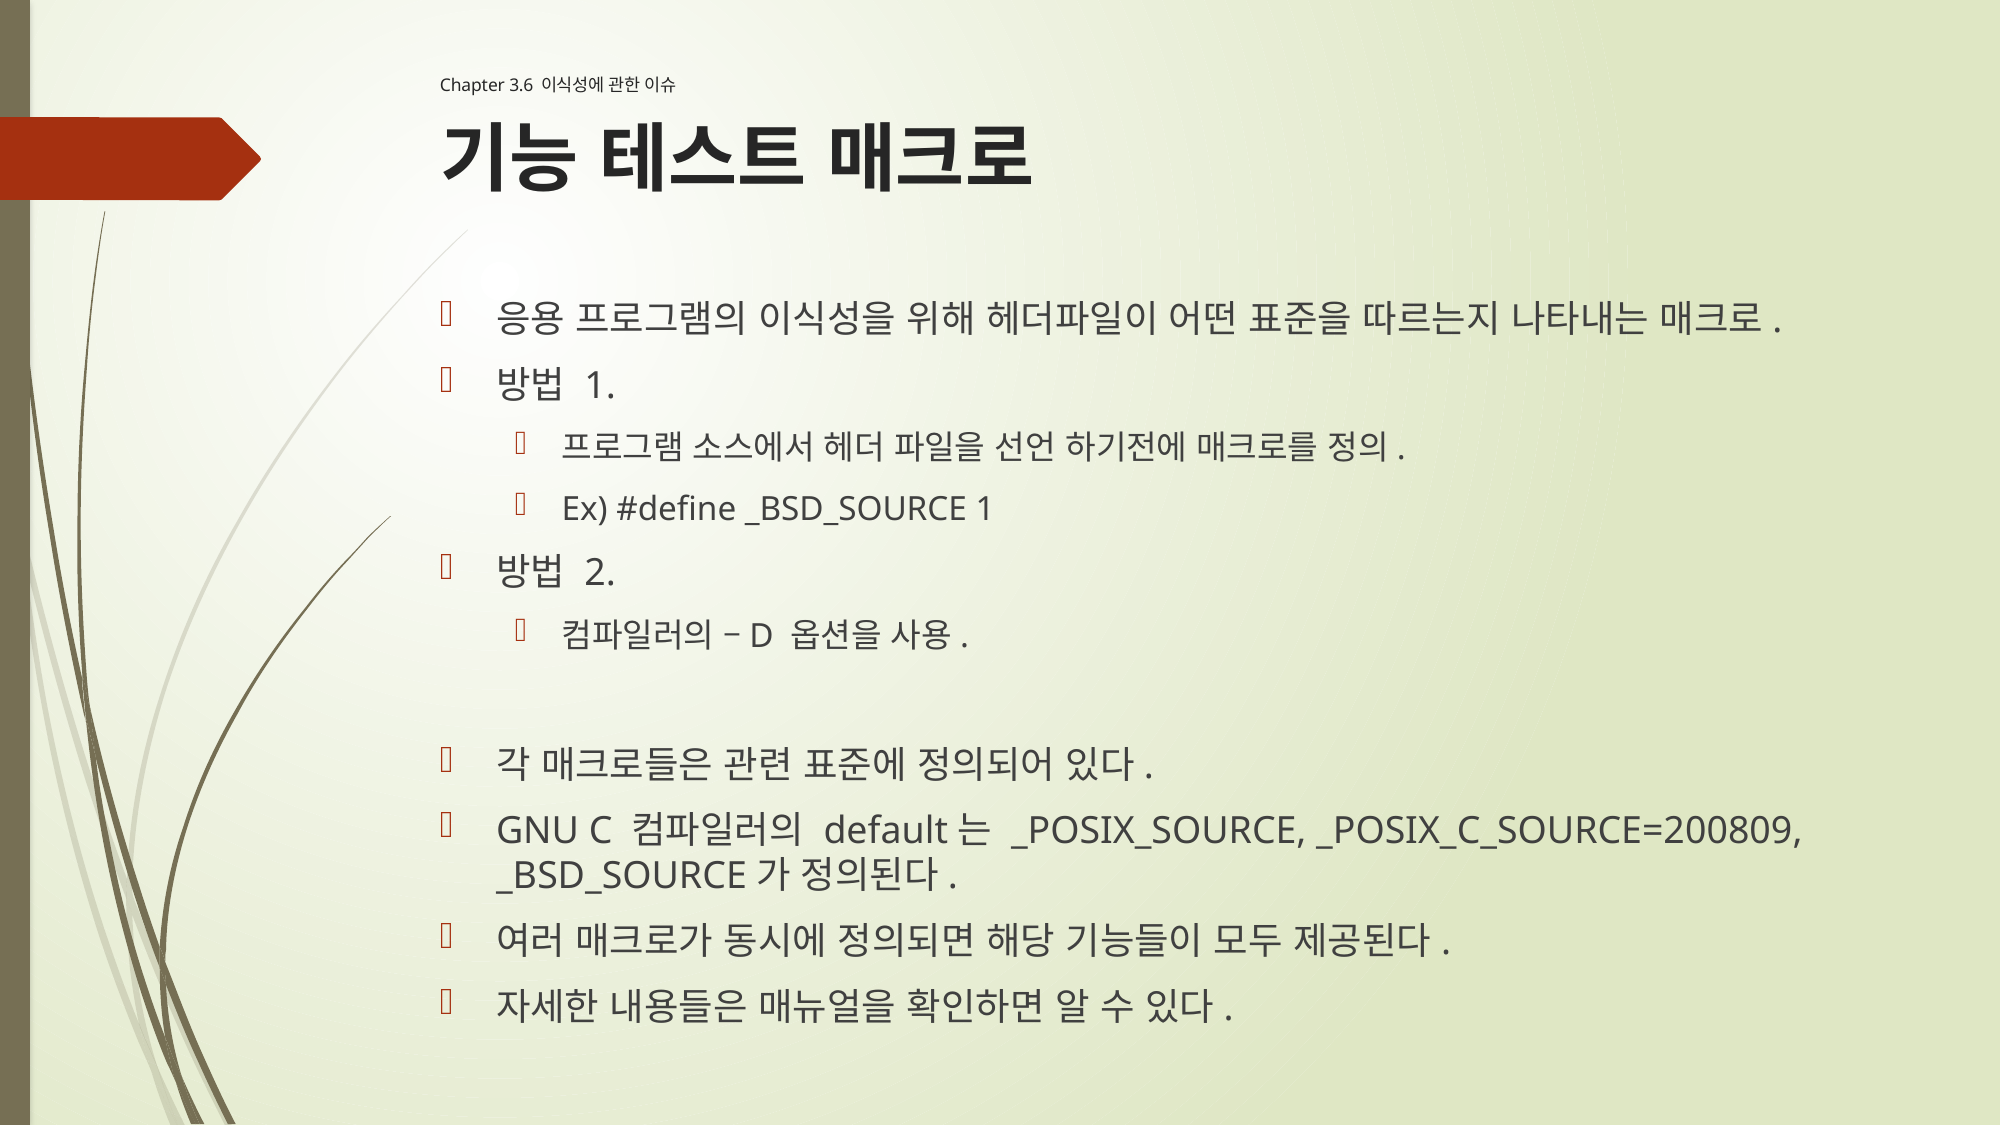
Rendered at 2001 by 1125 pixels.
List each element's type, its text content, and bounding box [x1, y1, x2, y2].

list 응용 프로그램의 이식성을 위해 헤더파일이 어떤 표준을 따르는지 나타내는 매크로. 방법 1. 프로그램 소스에서 헤더 파일을 선언 하기전에 매크로를 정의. Ex) #define _BSD_SOURCE 1 방법 2. 컴파일러의 –D 옵션을 사용. 각 매크로들은 관련 표준에 정의되어 있다. GNU C 컴파일러의 default는 _POSIX_SOURCE, _POSIX_C_SOURCE=200809, _BSD_SOURCE가 정의된다. 여러 매크로가 동시에 정의되면 해당 기능들이 모두 제공된다. 자세한 내용들은 매뉴얼을 확인하면 알 수 있다. [424, 287, 1888, 1042]
title 기능 테스트 매크로 [425, 102, 1888, 265]
text_box Chapter 3.6 이식성에 관한 이슈 [424, 68, 1000, 103]
